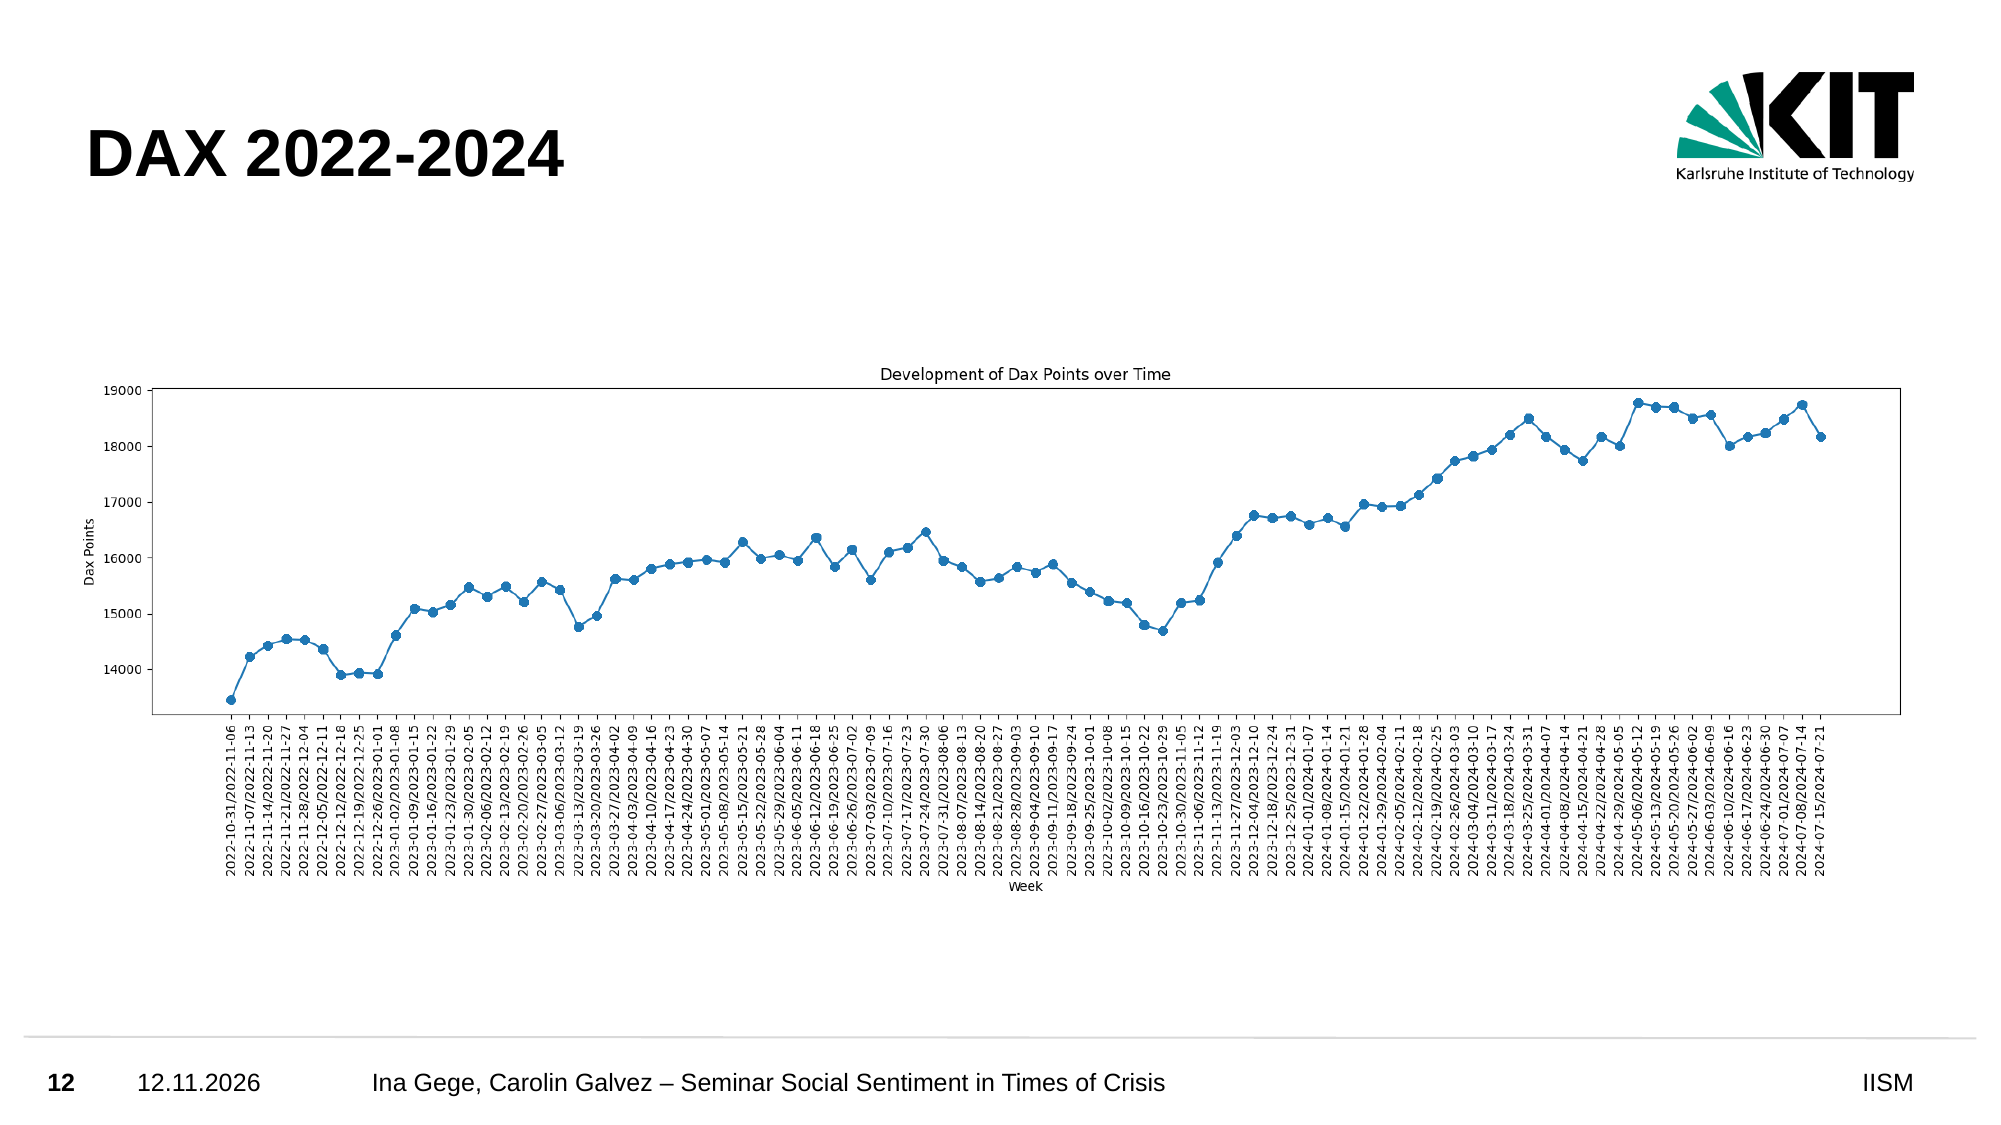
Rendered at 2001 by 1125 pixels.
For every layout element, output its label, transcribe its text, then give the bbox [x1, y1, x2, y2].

title DAX 2022-2024 [86, 64, 1589, 191]
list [70, 353, 1913, 907]
slide_number 12 [47, 1038, 119, 1125]
picture [1677, 72, 1914, 182]
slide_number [137, 1038, 362, 1125]
